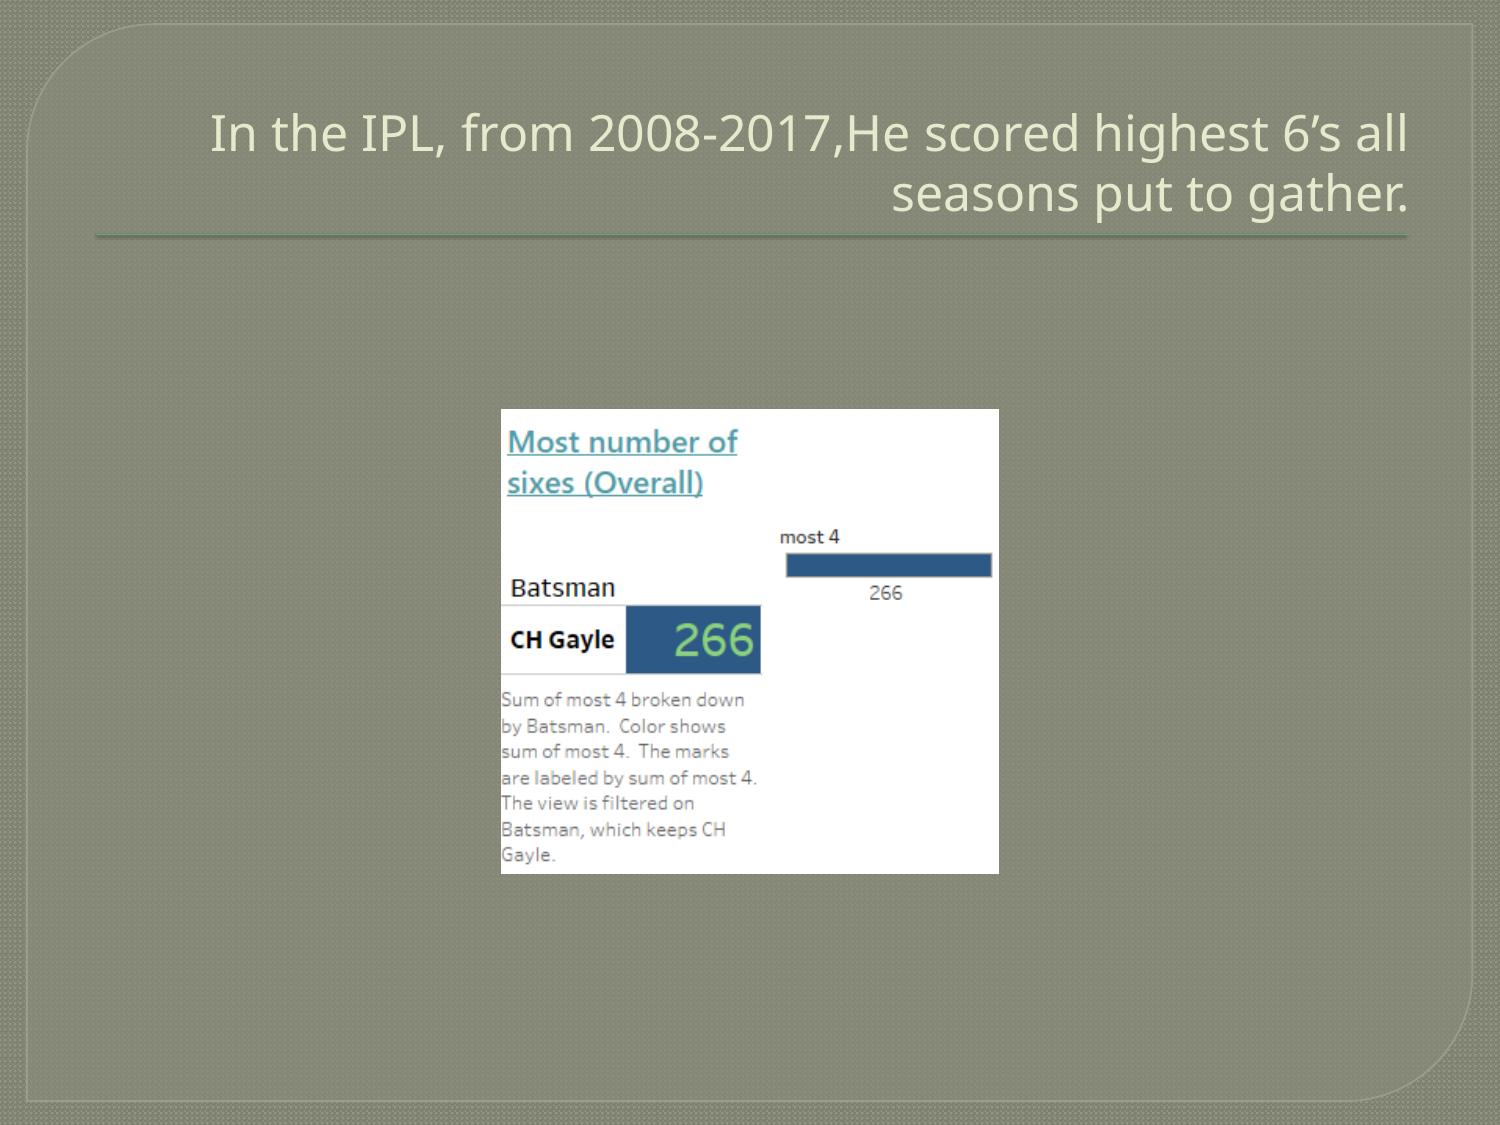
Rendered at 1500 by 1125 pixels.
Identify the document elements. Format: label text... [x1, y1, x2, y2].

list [501, 408, 999, 874]
title In the IPL, from 2008-2017,He scored highest 6’s all seasons put to gather. [75, 41, 1425, 230]
